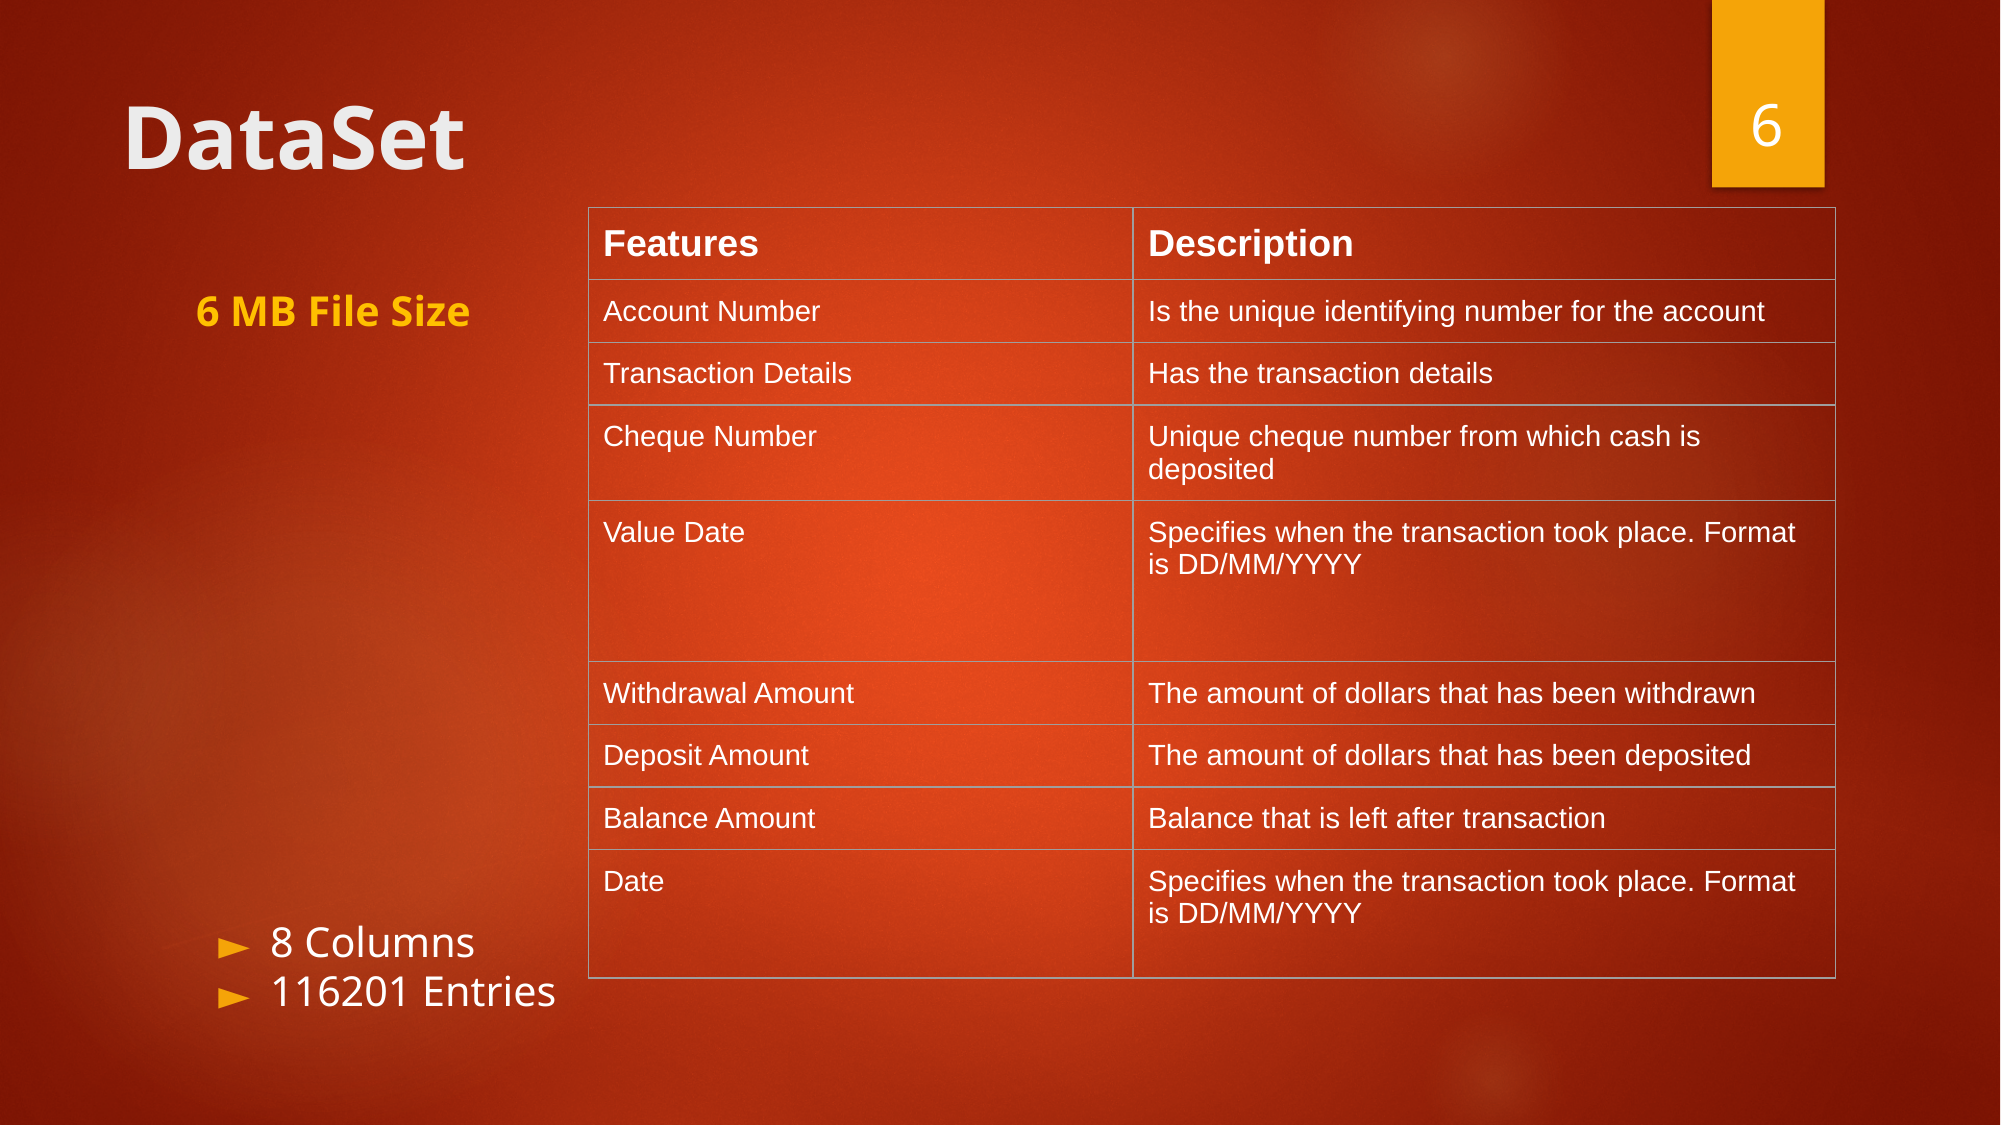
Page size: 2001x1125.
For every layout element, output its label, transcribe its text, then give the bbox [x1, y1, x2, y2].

table_cell Balance Amount [589, 788, 1132, 849]
picture [0, 0, 2001, 1125]
table_cell Balance that is left after transaction [1134, 788, 1835, 849]
table_cell Account Number [589, 280, 1132, 342]
table_cell Value Date [589, 501, 1132, 661]
table_cell Unique cheque number from which cash is deposited [1134, 406, 1835, 500]
table_cell Cheque Number [589, 406, 1132, 500]
table_cell Transaction Details [589, 343, 1132, 404]
table_cell Withdrawal Amount [589, 662, 1132, 724]
table_cell Has the transaction details [1134, 343, 1835, 404]
table_cell Deposit Amount [589, 725, 1132, 786]
list 6 MB File Size 8 Columns 116201 Entries [181, 207, 1649, 1025]
table_cell Specifies when the transaction took place. Format is DD/MM/YYYY [1134, 850, 1835, 977]
title DataSet [106, 74, 1649, 304]
slide_number ‹#› [1698, 48, 1836, 175]
table_cell The amount of dollars that has been withdrawn [1134, 662, 1835, 724]
table_header Features [589, 208, 1132, 279]
table_cell Specifies when the transaction took place. Format is DD/MM/YYYY [1134, 501, 1835, 661]
table_cell The amount of dollars that has been deposited [1134, 725, 1835, 786]
table_cell Date [589, 850, 1132, 977]
table_header Description [1134, 208, 1835, 279]
table_cell Is the unique identifying number for the account [1134, 280, 1835, 342]
